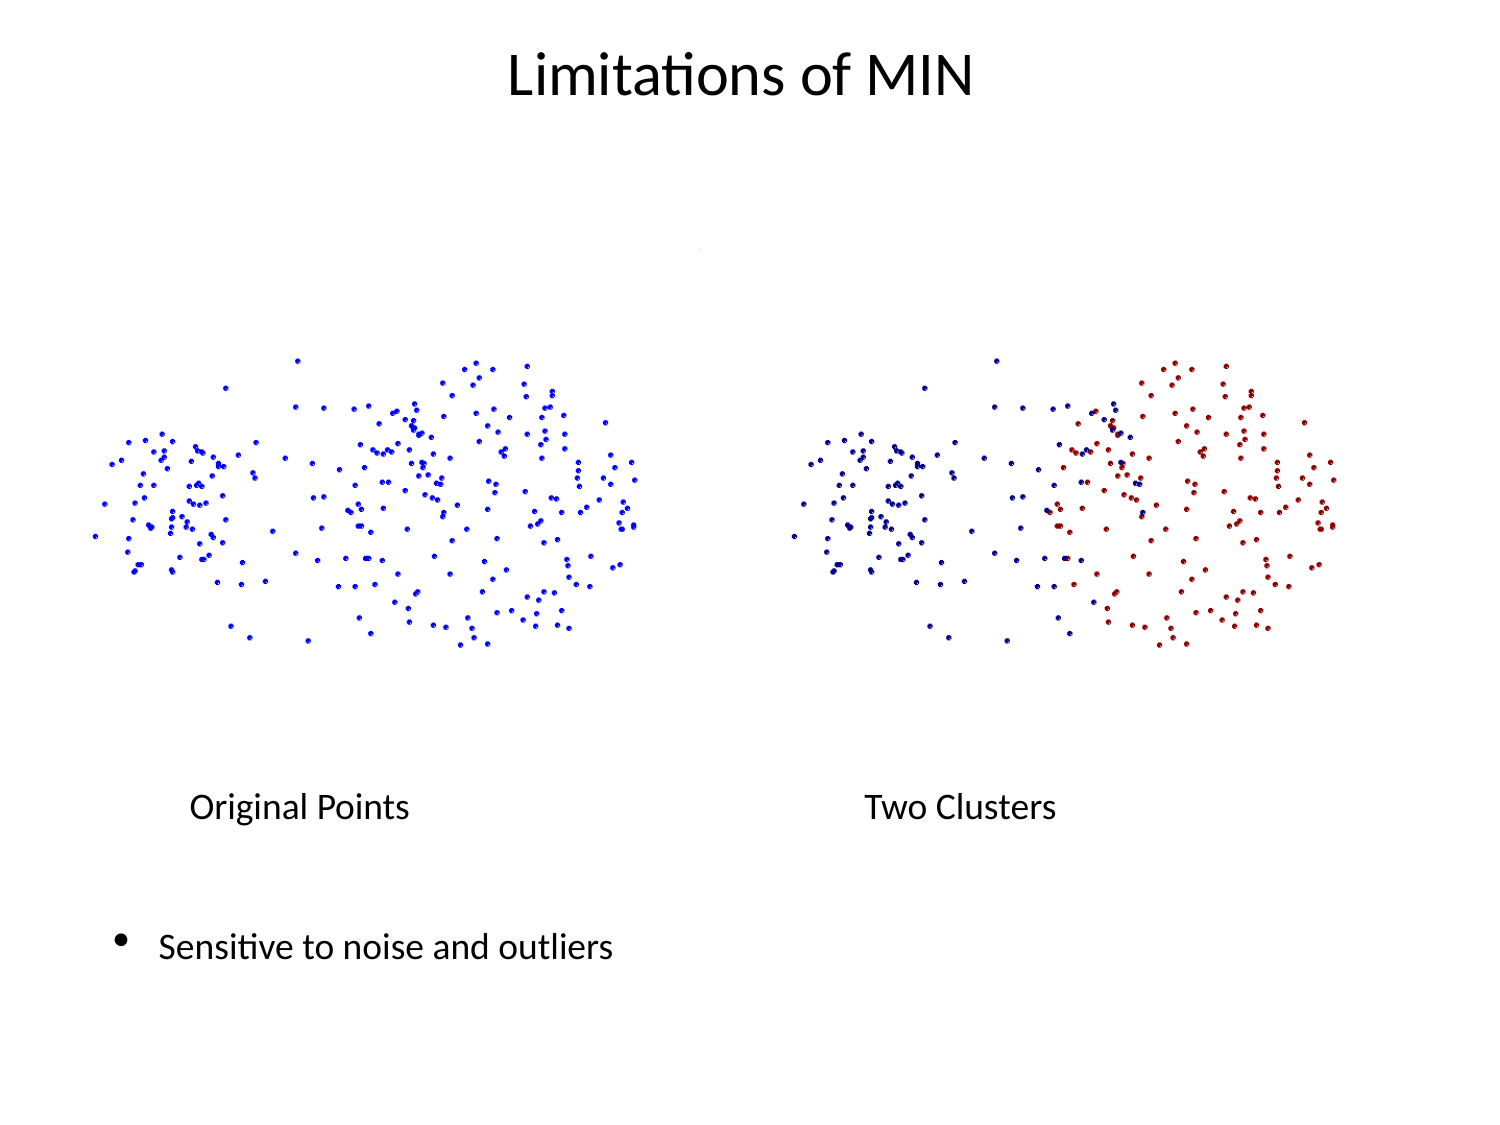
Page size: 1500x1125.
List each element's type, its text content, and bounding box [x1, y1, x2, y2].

text_box Limitations of MIN [62, 24, 1421, 116]
text_box Original Points [174, 783, 650, 835]
picture [0, 249, 699, 776]
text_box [699, 249, 1401, 836]
text_box Sensitive to noise and outliers [99, 914, 1138, 975]
